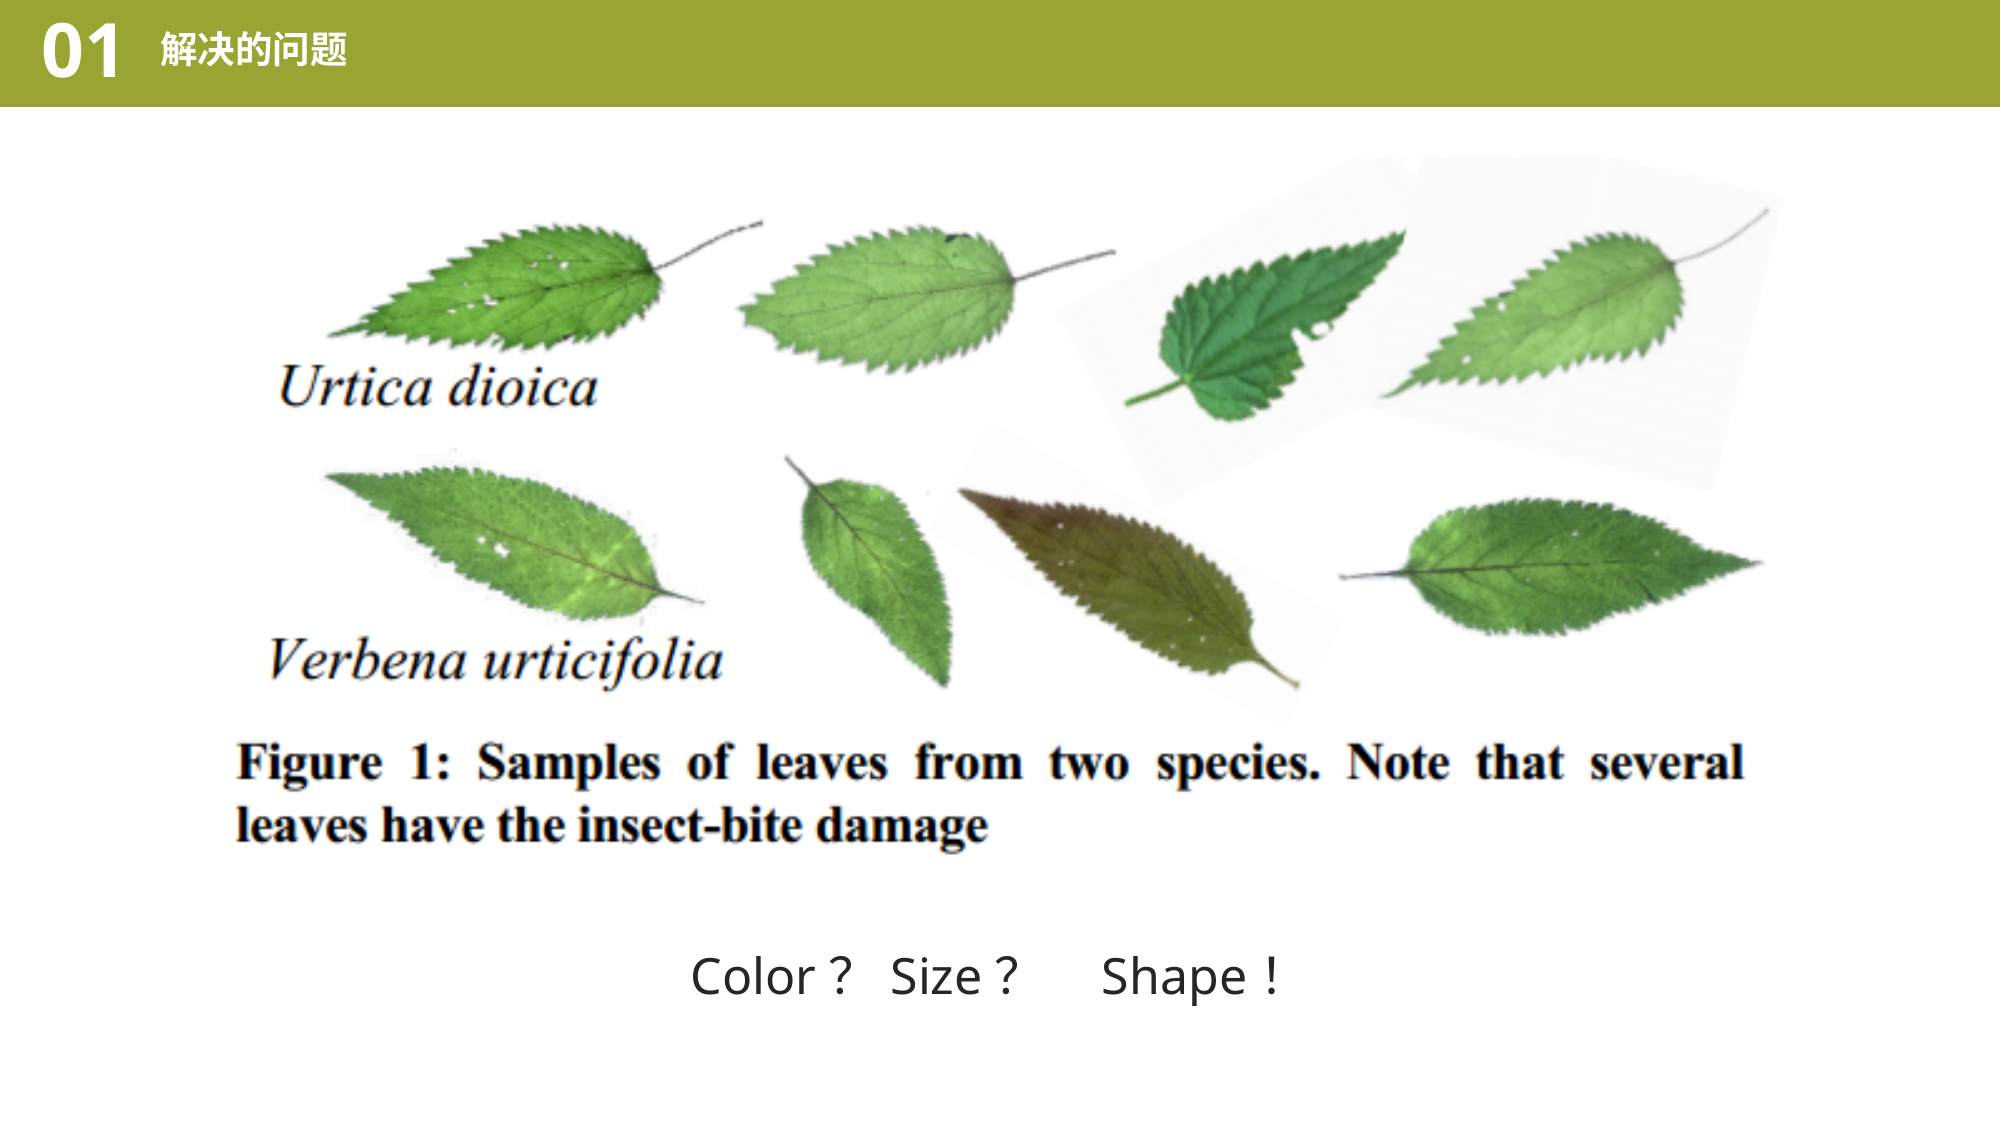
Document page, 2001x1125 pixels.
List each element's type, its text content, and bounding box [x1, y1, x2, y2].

text_box Color？Size？ Shape！ [676, 937, 1325, 1012]
picture [197, 155, 1803, 865]
list 01 [26, 13, 146, 93]
list 解决的问题 [146, 23, 772, 84]
